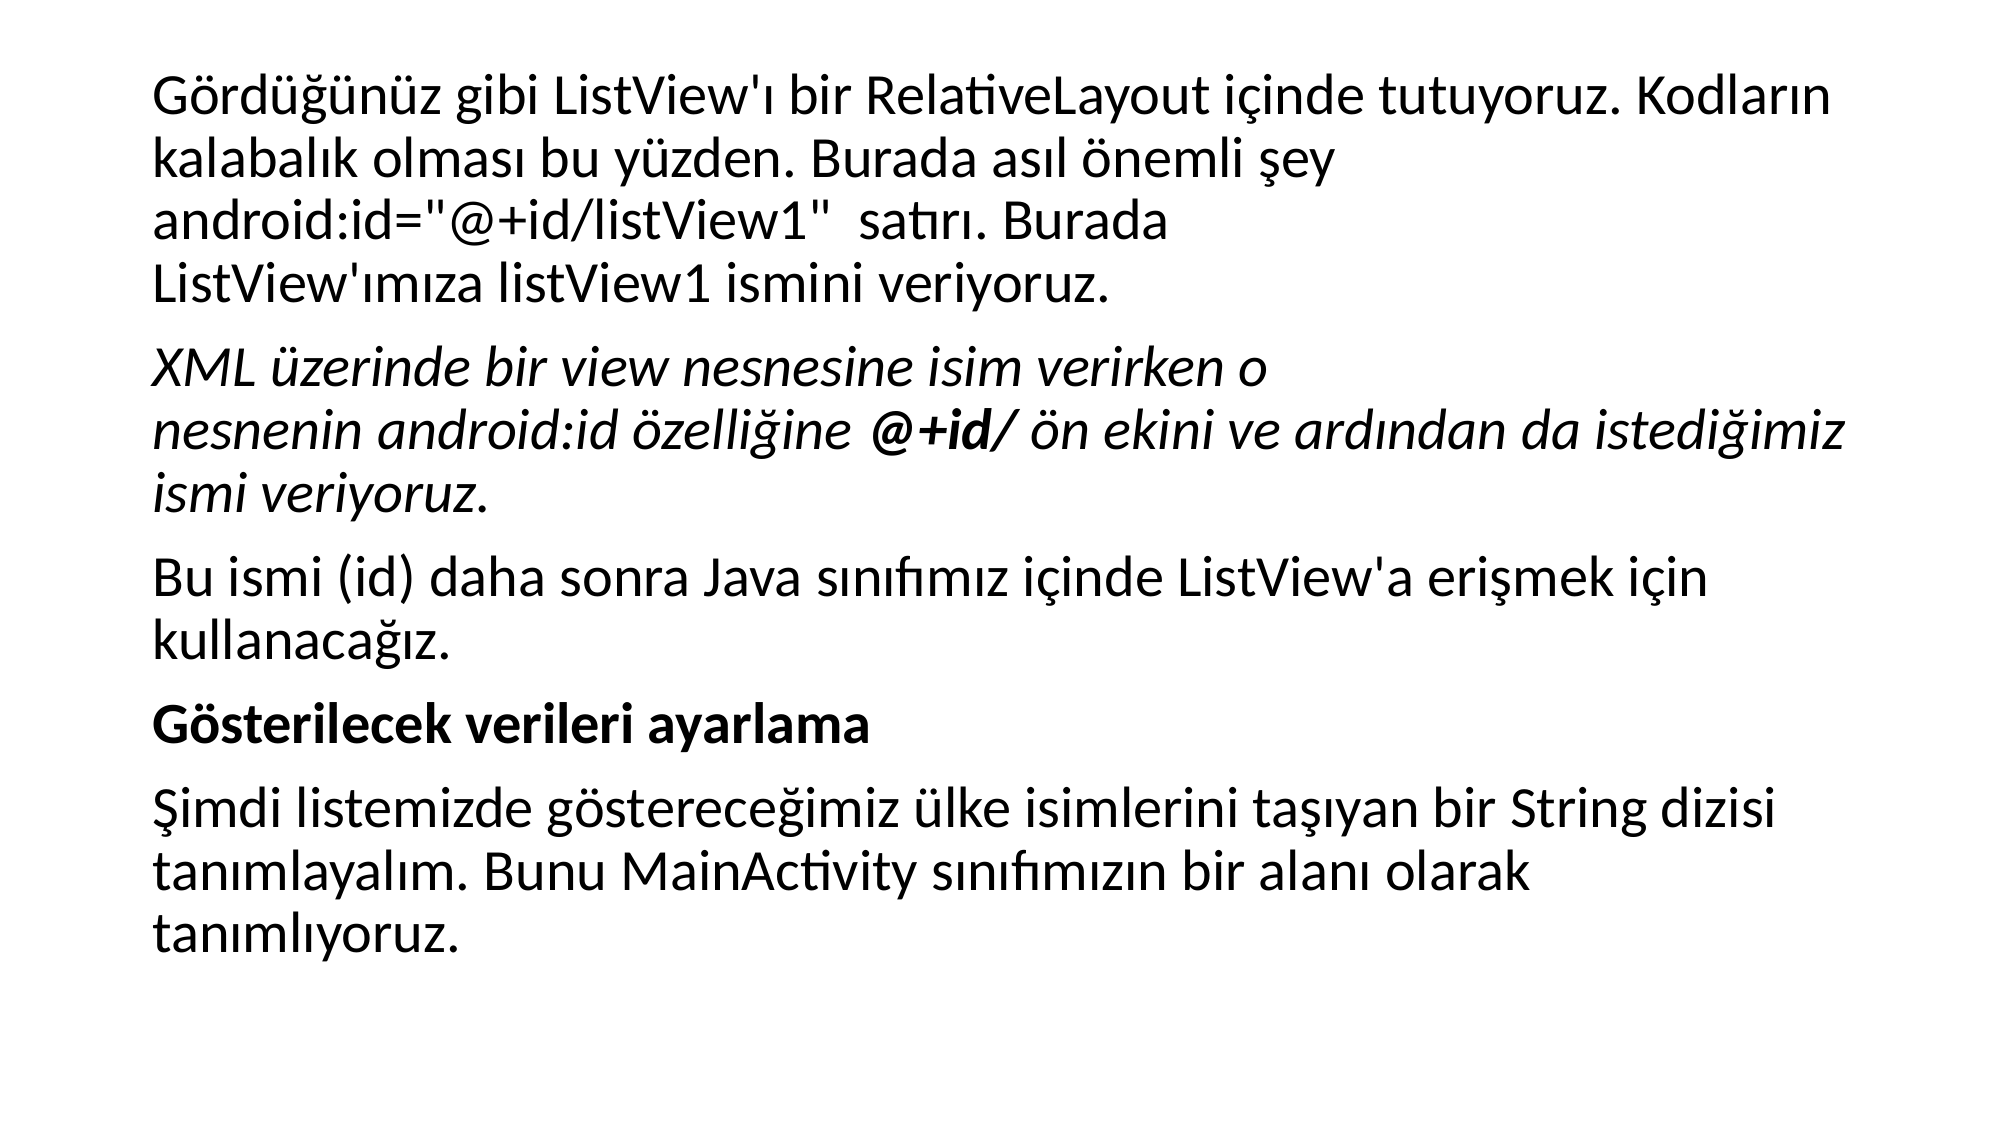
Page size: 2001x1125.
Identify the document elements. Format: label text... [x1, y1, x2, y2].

list Gördüğünüz gibi ListView'ı bir RelativeLayout içinde tutuyoruz. Kodların kalabalık olması bu yüzden. Burada asıl önemli şey android:id="@+id/listView1" satırı. Burada ListView'ımıza listView1 ismini veriyoruz. XML üzerinde bir view nesnesine isim verirken o nesnenin android:id özelliğine @+id/ ön ekini ve ardından da istediğimiz ismi veriyoruz. Bu ismi (id) daha sonra Java sınıfımız içinde ListView'a erişmek için kullanacağız. Gösterilecek verileri ayarlama Şimdi listemizde göstereceğimiz ülke isimlerini taşıyan bir String dizisi tanımlayalım. Bunu MainActivity sınıfımızın bir alanı olarak tanımlıyoruz. [137, 56, 1863, 1014]
